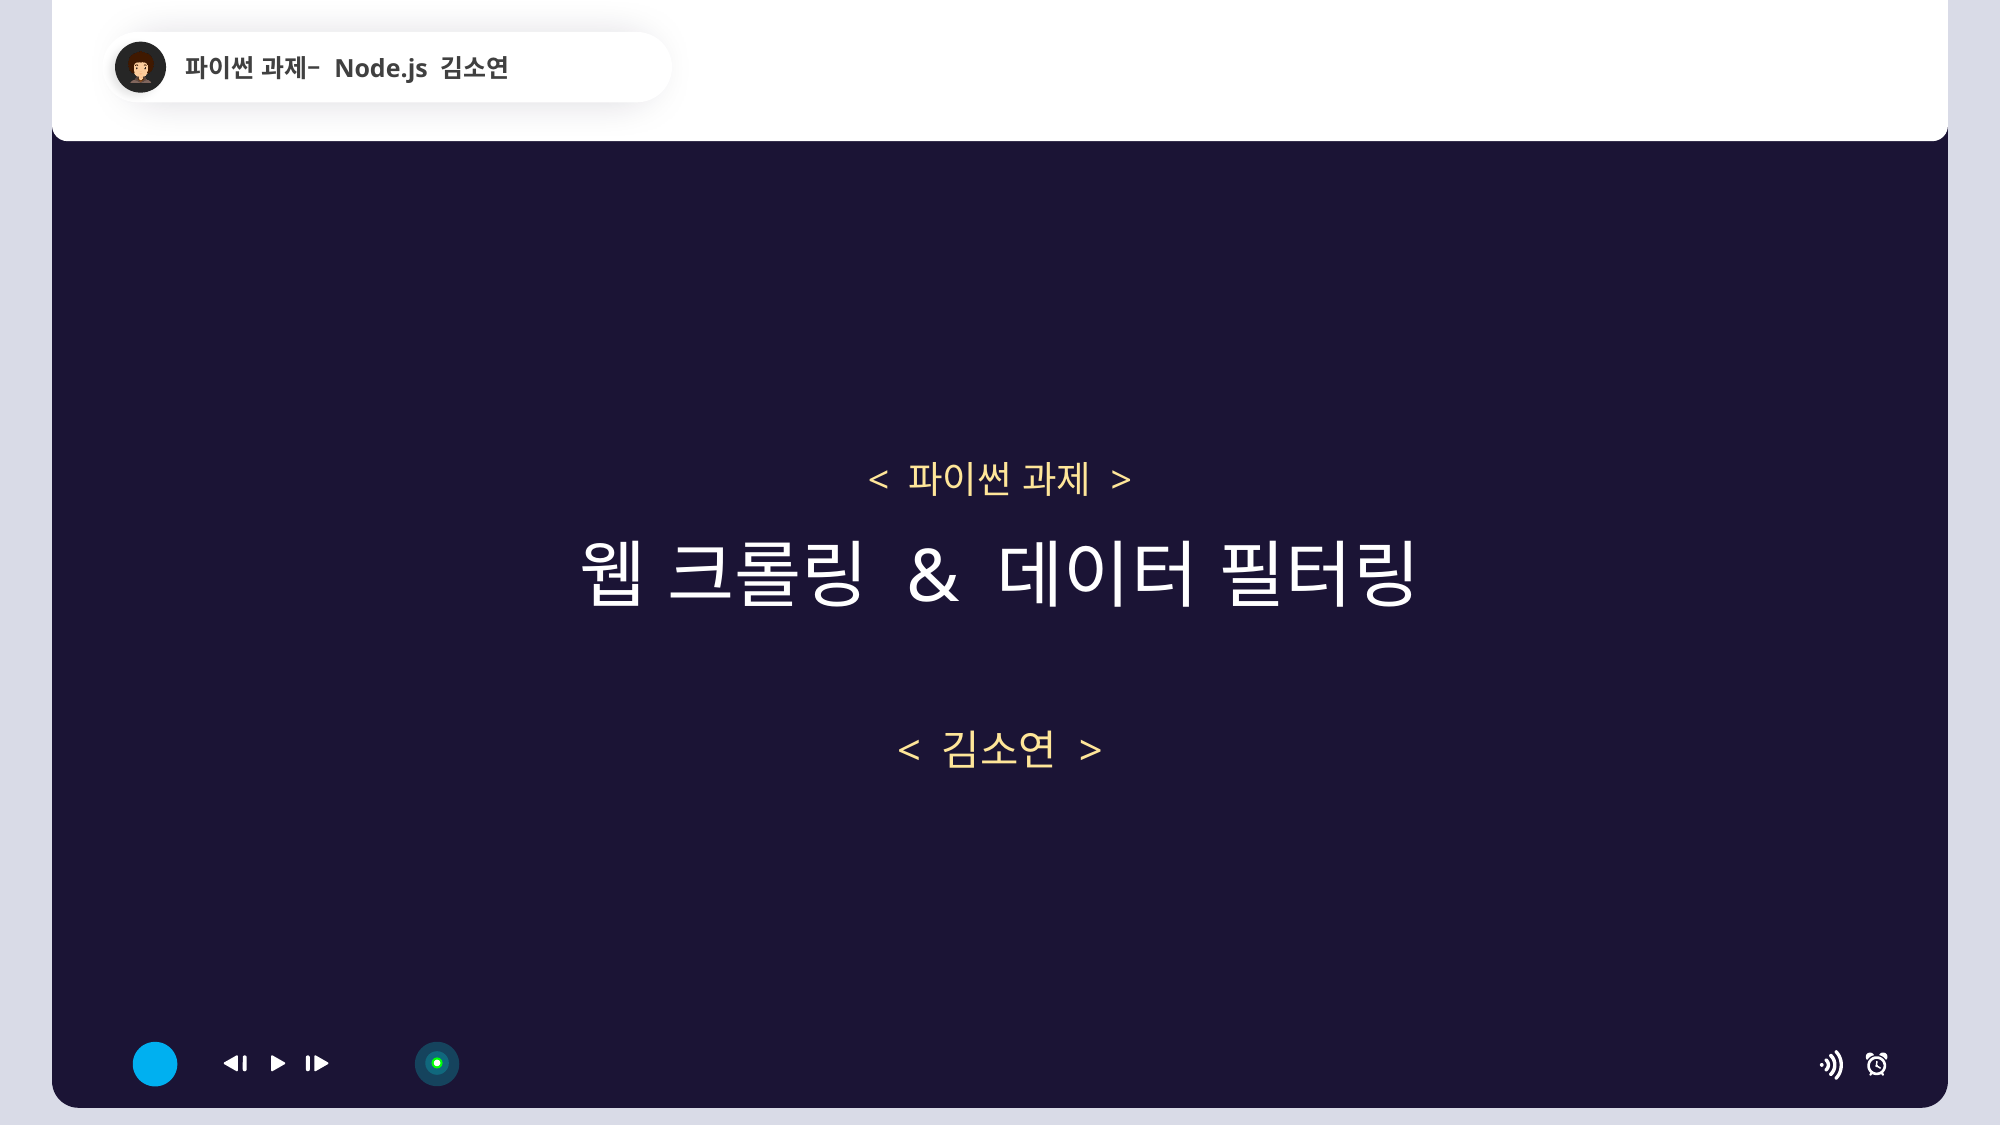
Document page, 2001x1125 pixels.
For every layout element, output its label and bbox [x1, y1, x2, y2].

text_box [52, 0, 1948, 1108]
